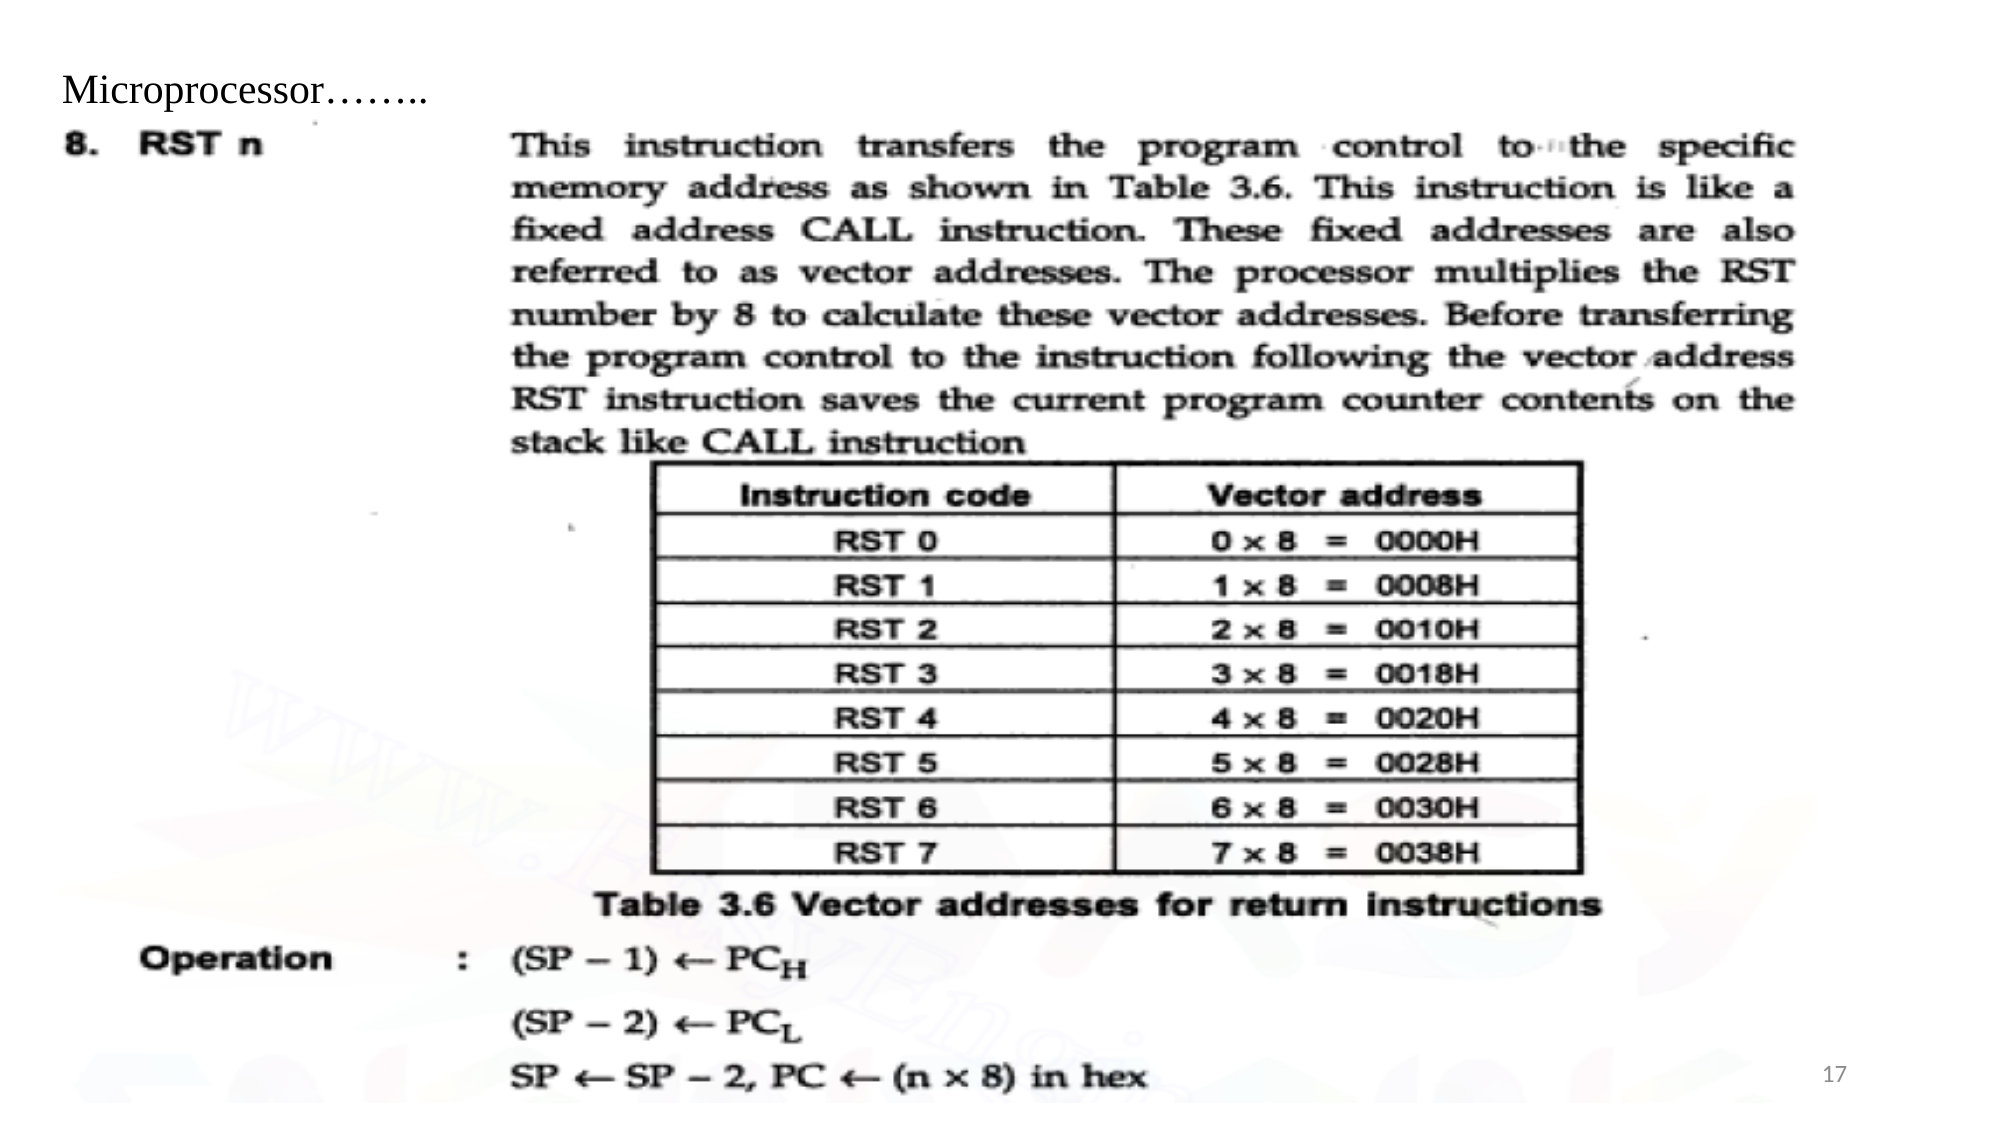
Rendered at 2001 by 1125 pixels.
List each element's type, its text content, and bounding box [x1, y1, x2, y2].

title Microprocessor…….. [46, 27, 1699, 119]
slide_number 17 [1817, 1042, 1863, 1103]
picture [46, 119, 1817, 1103]
